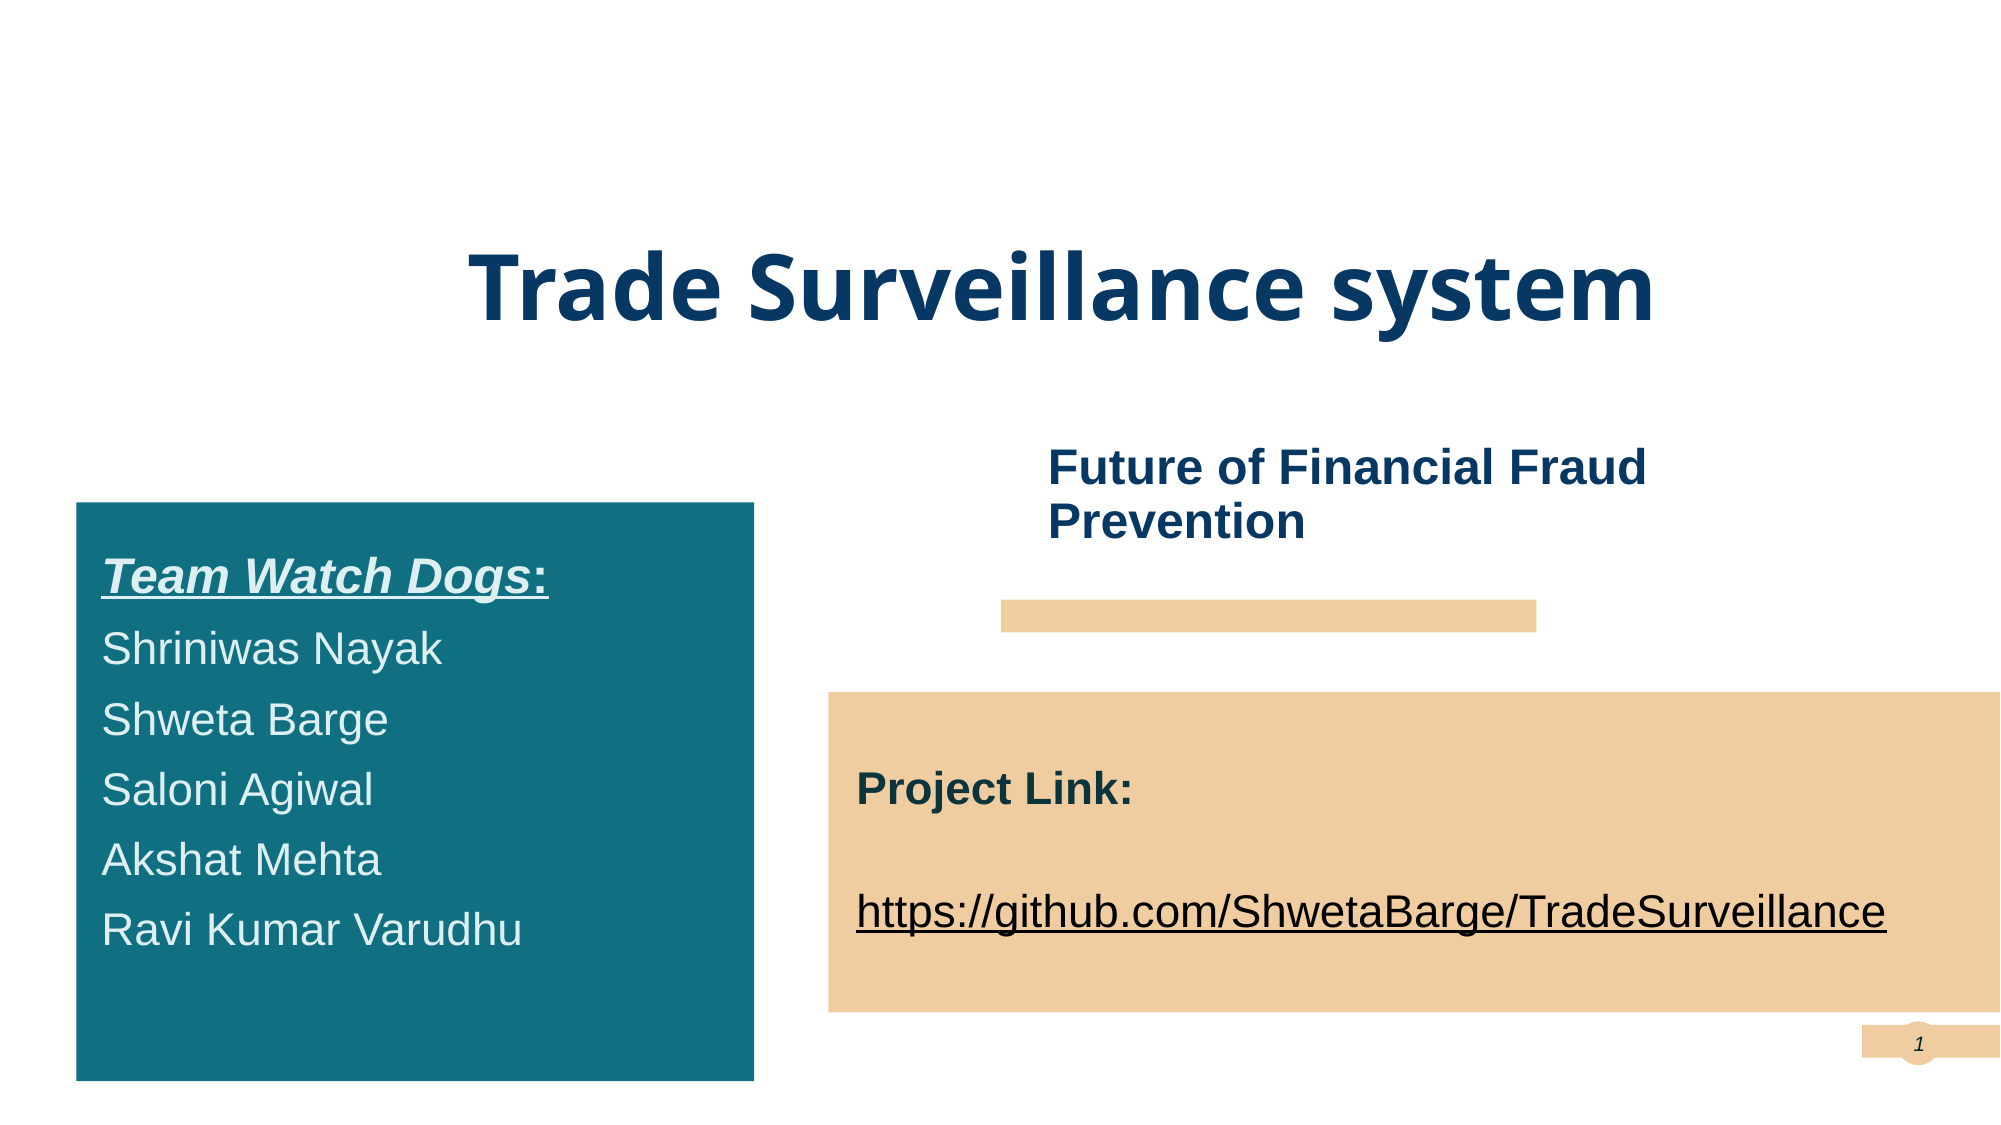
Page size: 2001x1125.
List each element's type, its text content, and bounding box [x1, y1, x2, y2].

text_box [828, 692, 2000, 1013]
slide_number 1 [1881, 1013, 1940, 1073]
text_box https://github.com/ShwetaBarge/TradeSurveillance [841, 852, 1987, 967]
text_box Team Watch Dogs: Shriniwas Nayak Shweta Barge Saloni Agiwal Akshat Mehta Ravi Kumar Varudhu [86, 542, 682, 1035]
title Trade Surveillance system [468, 169, 1987, 341]
text_box [76, 502, 755, 1082]
list Future of Financial Fraud Prevention [1047, 499, 1881, 550]
text_box Project Link: [841, 757, 1437, 859]
